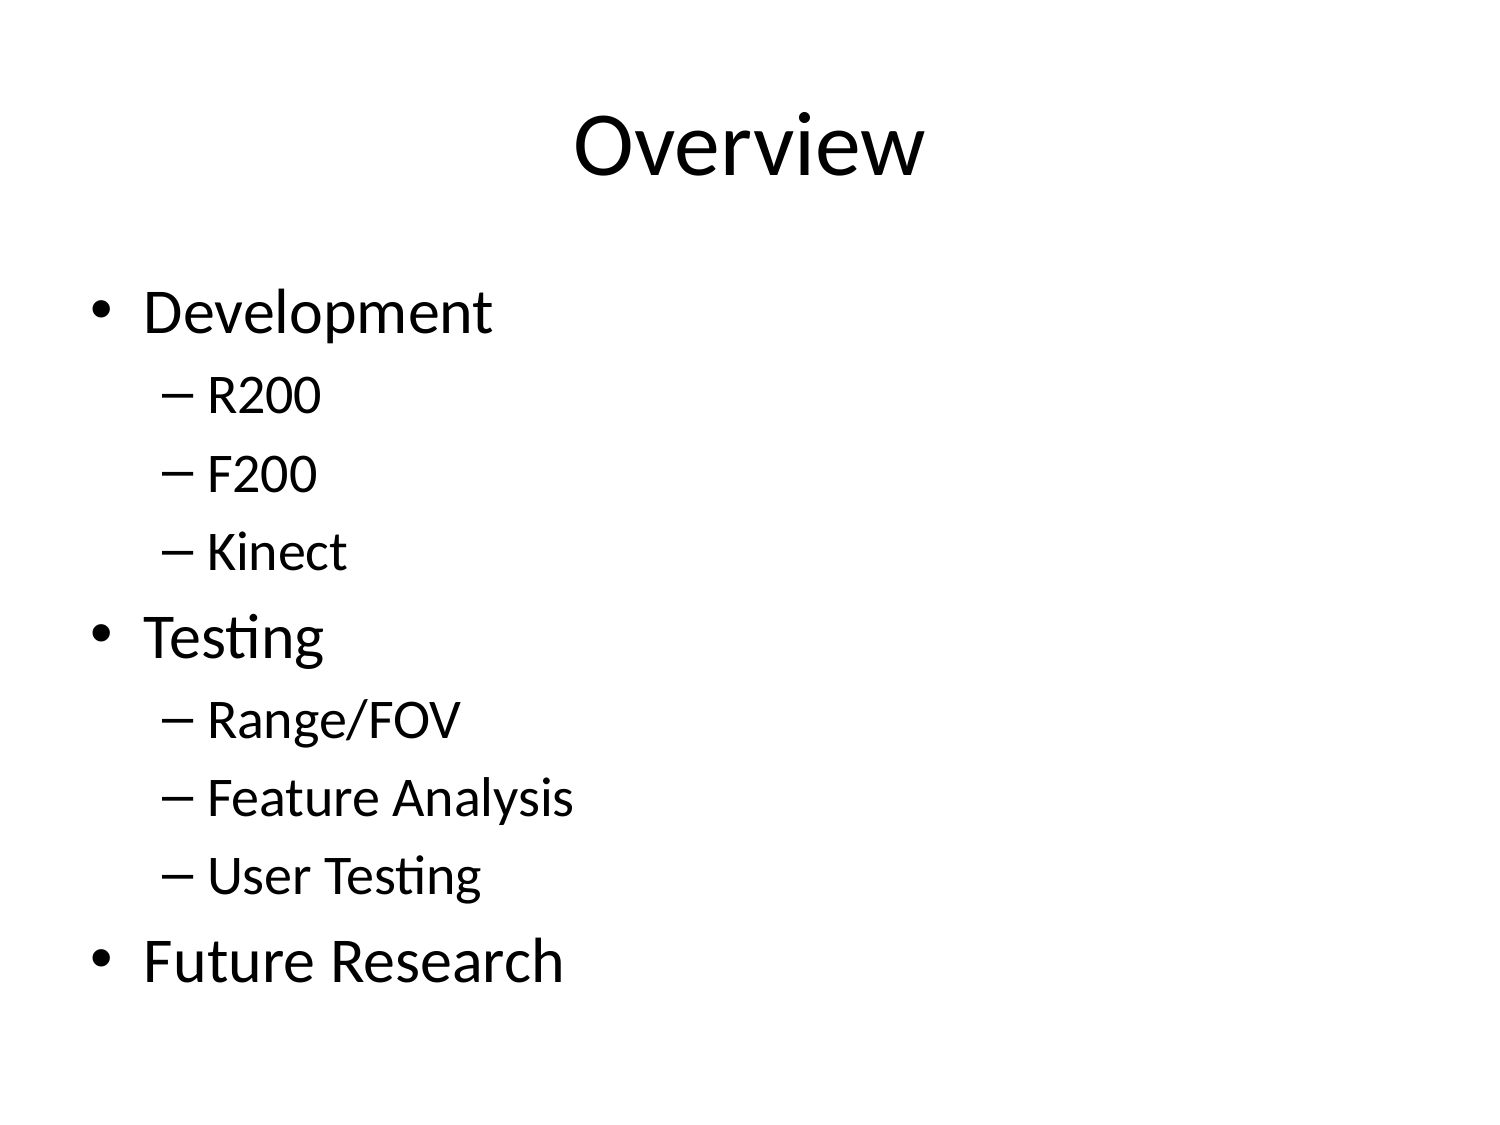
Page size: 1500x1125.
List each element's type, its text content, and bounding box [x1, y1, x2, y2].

list Development R200 F200 Kinect Testing Range/FOV Feature Analysis User Testing Future Research [75, 262, 1425, 1005]
title Overview [75, 45, 1425, 233]
